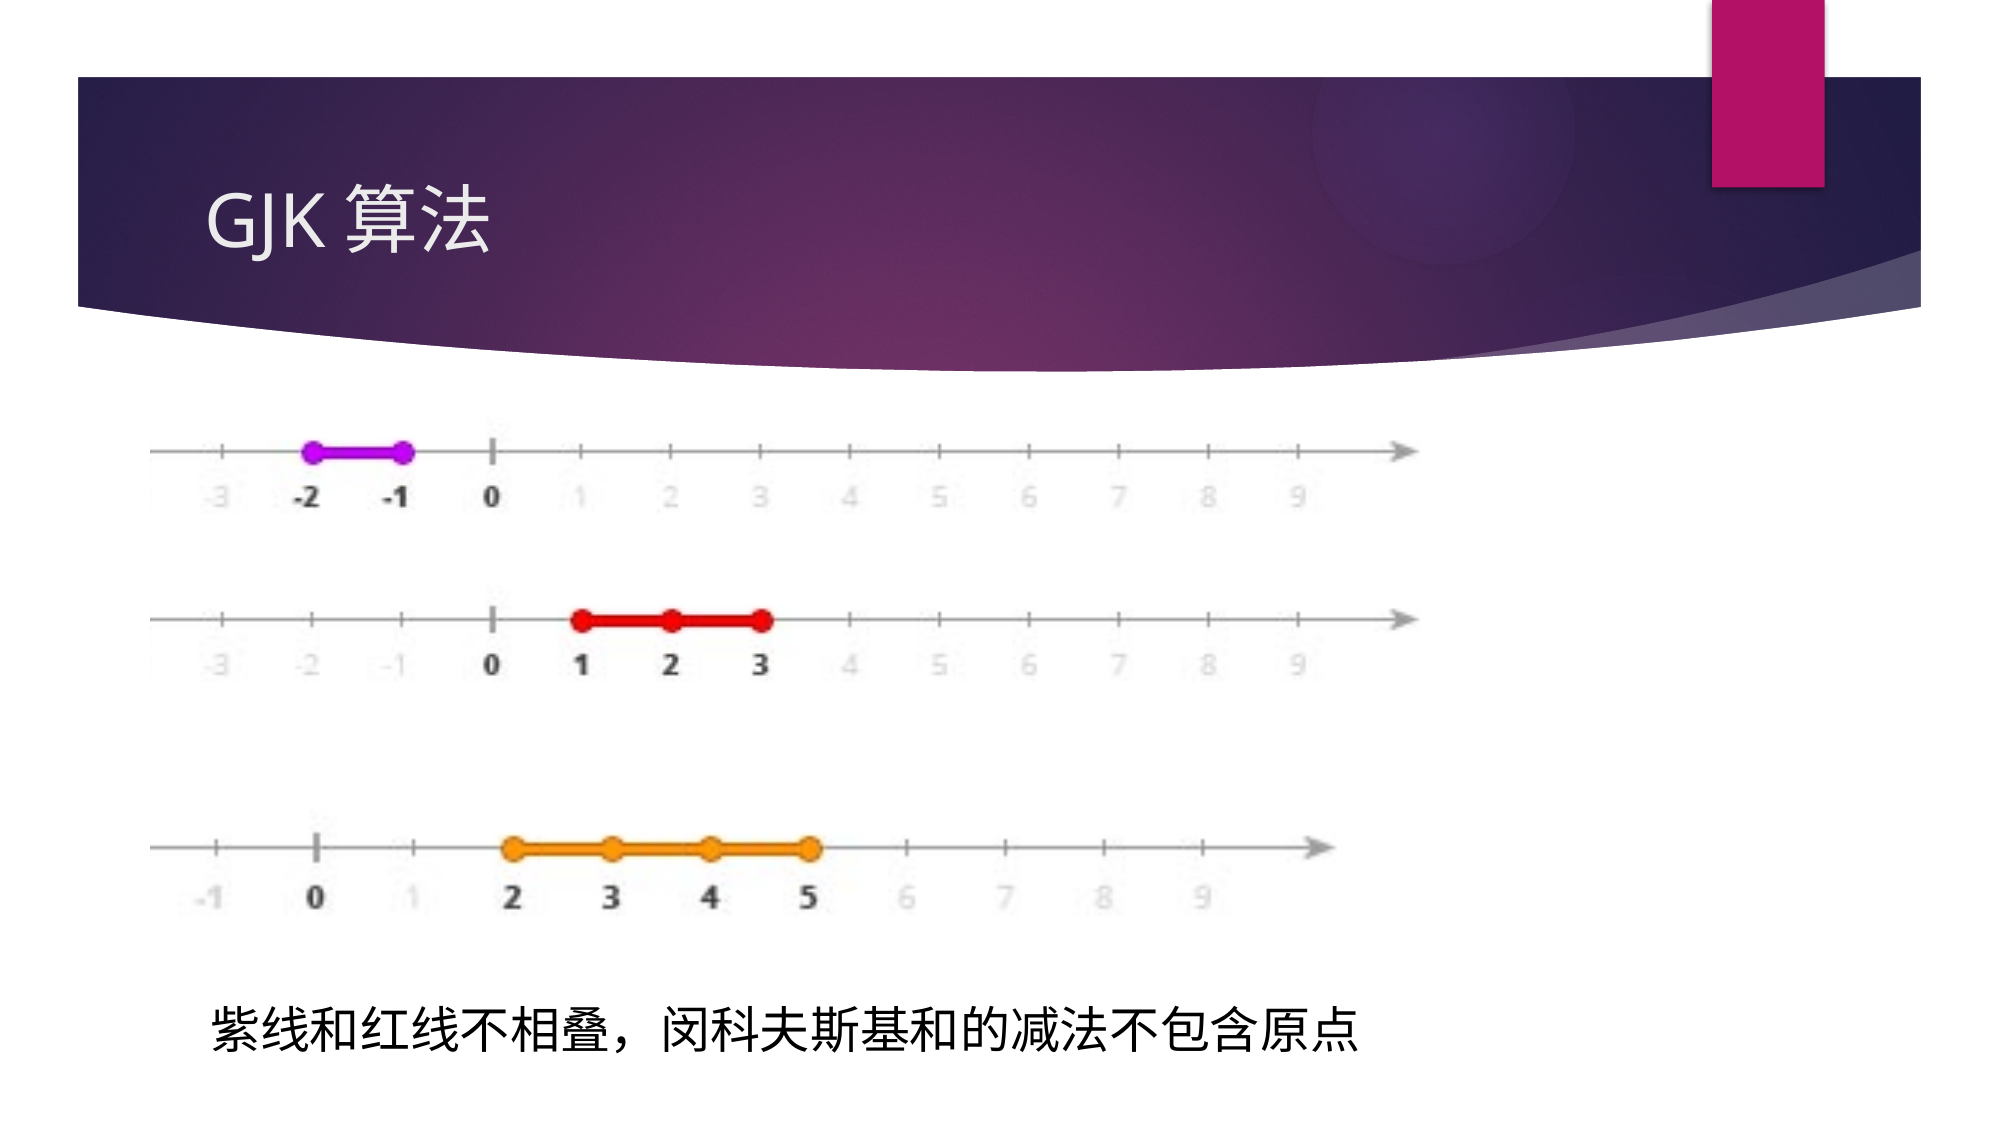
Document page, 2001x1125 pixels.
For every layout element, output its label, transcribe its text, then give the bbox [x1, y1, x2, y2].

picture [149, 409, 1475, 703]
title GJK算法 [189, 159, 1627, 276]
picture [149, 757, 1394, 966]
text_box 紫线和红线不相叠，闵科夫斯基和的减法不包含原点 [195, 990, 1375, 1125]
